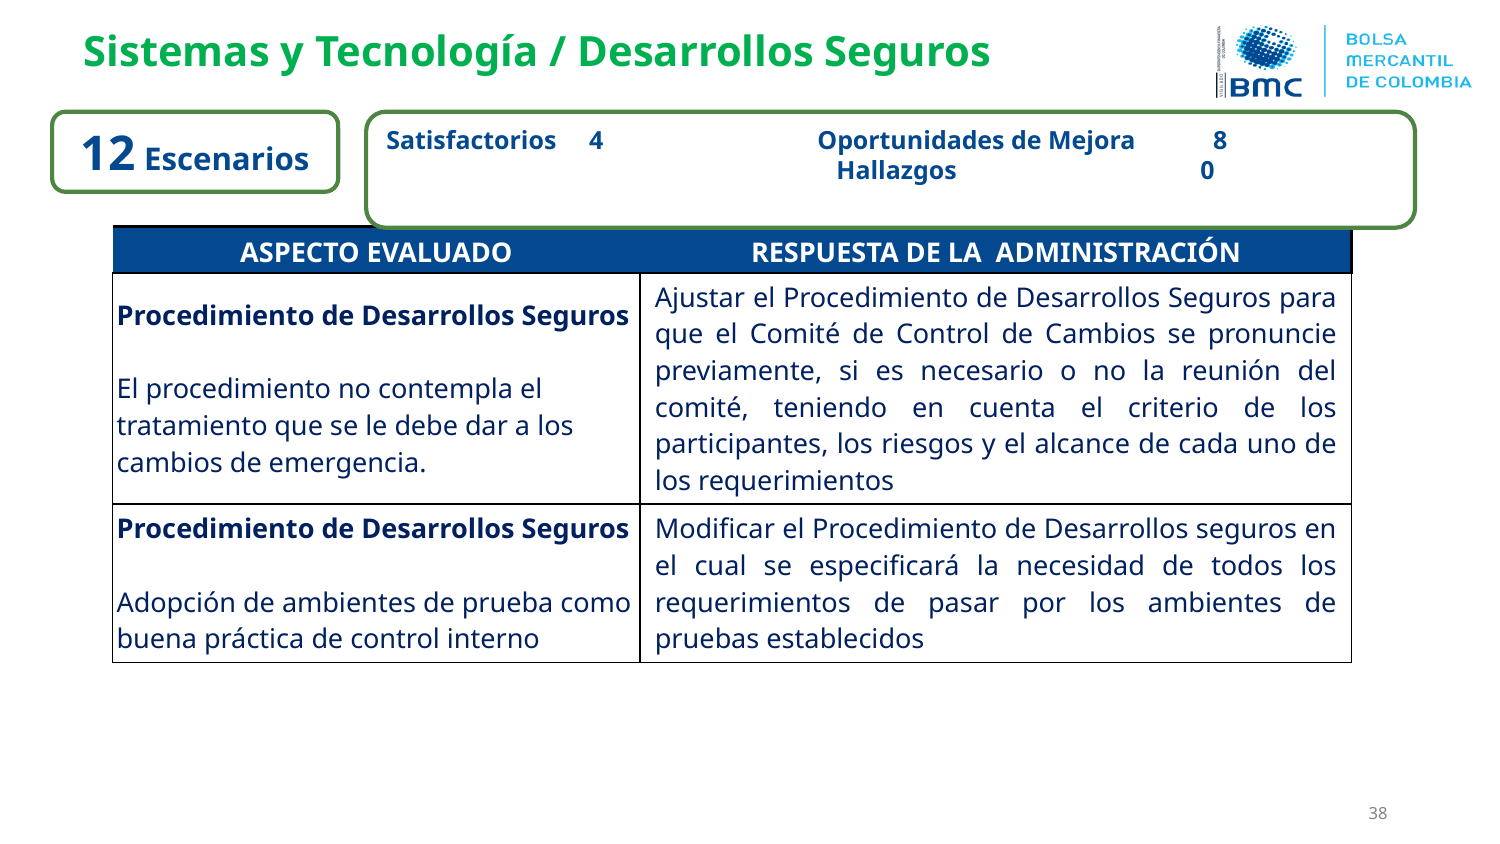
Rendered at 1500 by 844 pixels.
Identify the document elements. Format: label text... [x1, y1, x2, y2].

text_box Sistemas y Tecnología / Desarrollos Seguros [83, 32, 1136, 85]
text_box 12 Escenarios [50, 109, 341, 194]
table_header RESPUESTA DE LA ADMINISTRACIÓN [640, 230, 1350, 272]
text_box Satisfactorios 4 Oportunidades de Mejora 8 Hallazgos 0 [364, 109, 1418, 230]
table_cell Ajustar el Procedimiento de Desarrollos Seguros para que el Comité de Control de Cambios se pronuncie previamente, si es necesario o no la reunión del comité, teniendo en cuenta el criterio de los participantes, los riesgos y el alcance de cada uno de los requerimientos [641, 274, 1351, 503]
table_header ASPECTO EVALUADO [113, 228, 640, 272]
table_cell Procedimiento de Desarrollos Seguros Adopción de ambientes de prueba como buena práctica de control interno [113, 505, 639, 662]
table_cell Procedimiento de Desarrollos Seguros El procedimiento no contempla el tratamiento que se le debe dar a los cambios de emergencia. [113, 274, 639, 503]
picture [1216, 26, 1226, 98]
table_cell Modificar el Procedimiento de Desarrollos seguros en el cual se especificará la necesidad de todos los requerimientos de pasar por los ambientes de pruebas establecidos [641, 505, 1351, 662]
picture [1228, 25, 1474, 101]
